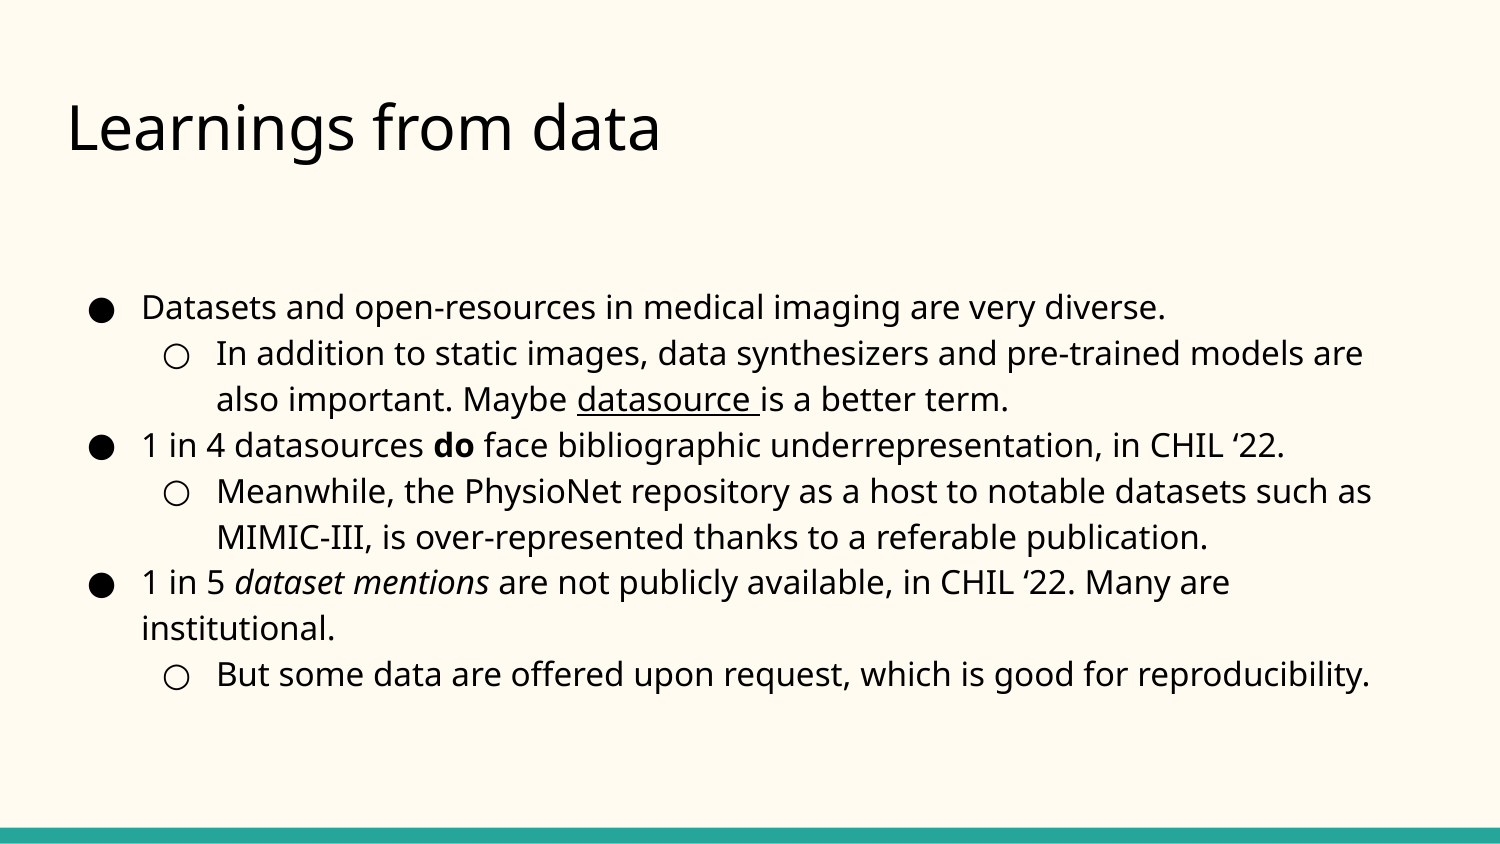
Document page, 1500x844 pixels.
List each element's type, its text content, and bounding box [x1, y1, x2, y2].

title Learnings from data [51, 72, 1449, 174]
list Datasets and open-resources in medical imaging are very diverse. In addition to static images, data synthesizers and pre-trained models are also important. Maybe datasource is a better term. 1 in 4 datasources do face bibliographic underrepresentation, in CHIL ‘22. Meanwhile, the PhysioNet repository as a host to notable datasets such as MIMIC-III, is over-represented thanks to a referable publication. 1 in 5 dataset mentions are not publicly available, in CHIL ‘22. Many are institutional. But some data are offered upon request, which is good for reproducibility. [51, 192, 1449, 750]
